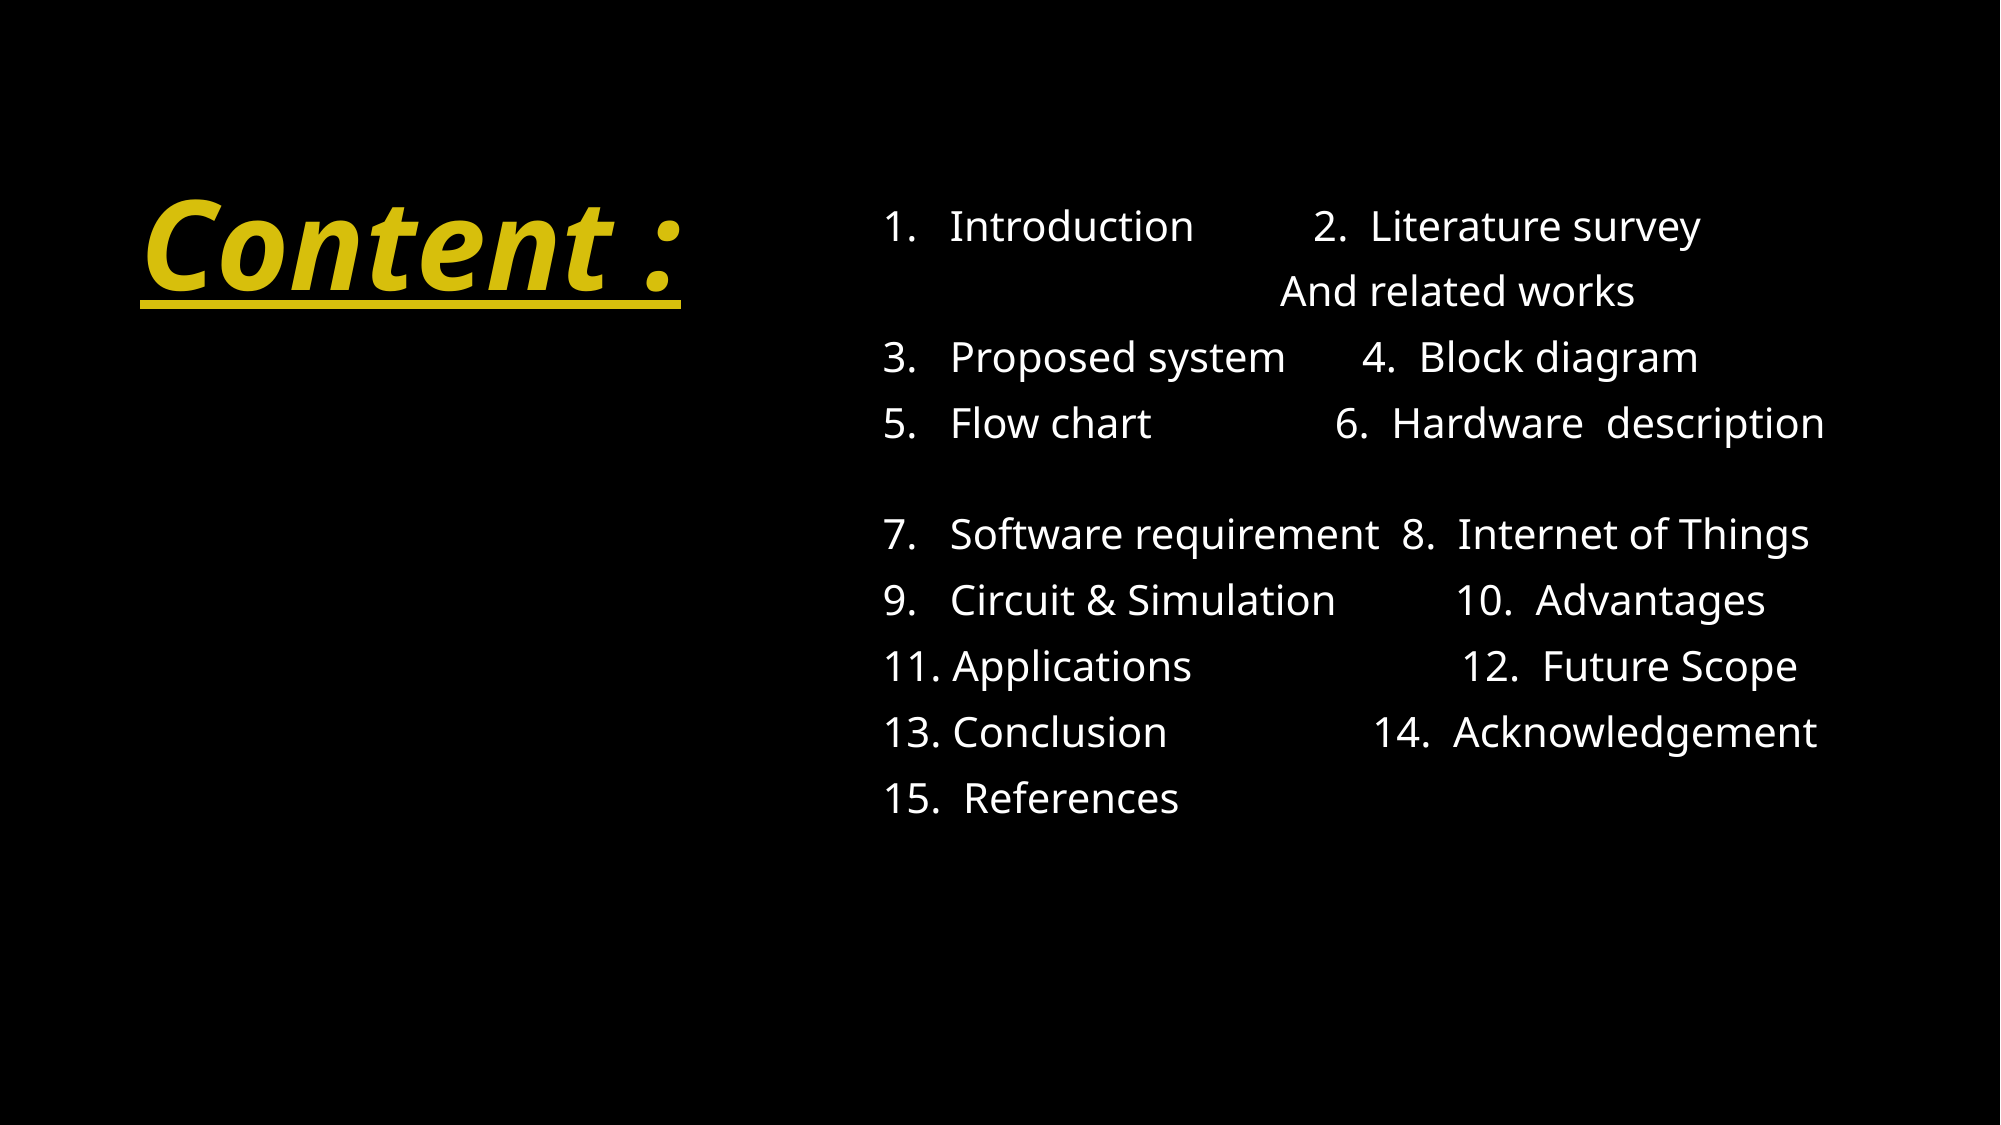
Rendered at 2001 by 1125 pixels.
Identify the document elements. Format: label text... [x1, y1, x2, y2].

title Content : [124, 97, 773, 402]
list 1. Introduction 2. Literature survey And related works 3. Proposed system 4. Block diagram 5. Flow chart 6. Hardware description 7. Software requirement 8. Internet of Things 9. Circuit & Simulation 10. Advantages 11. Applications 12. Future Scope 13. Conclusion 14. Acknowledgement 15. References [867, 104, 1876, 1006]
